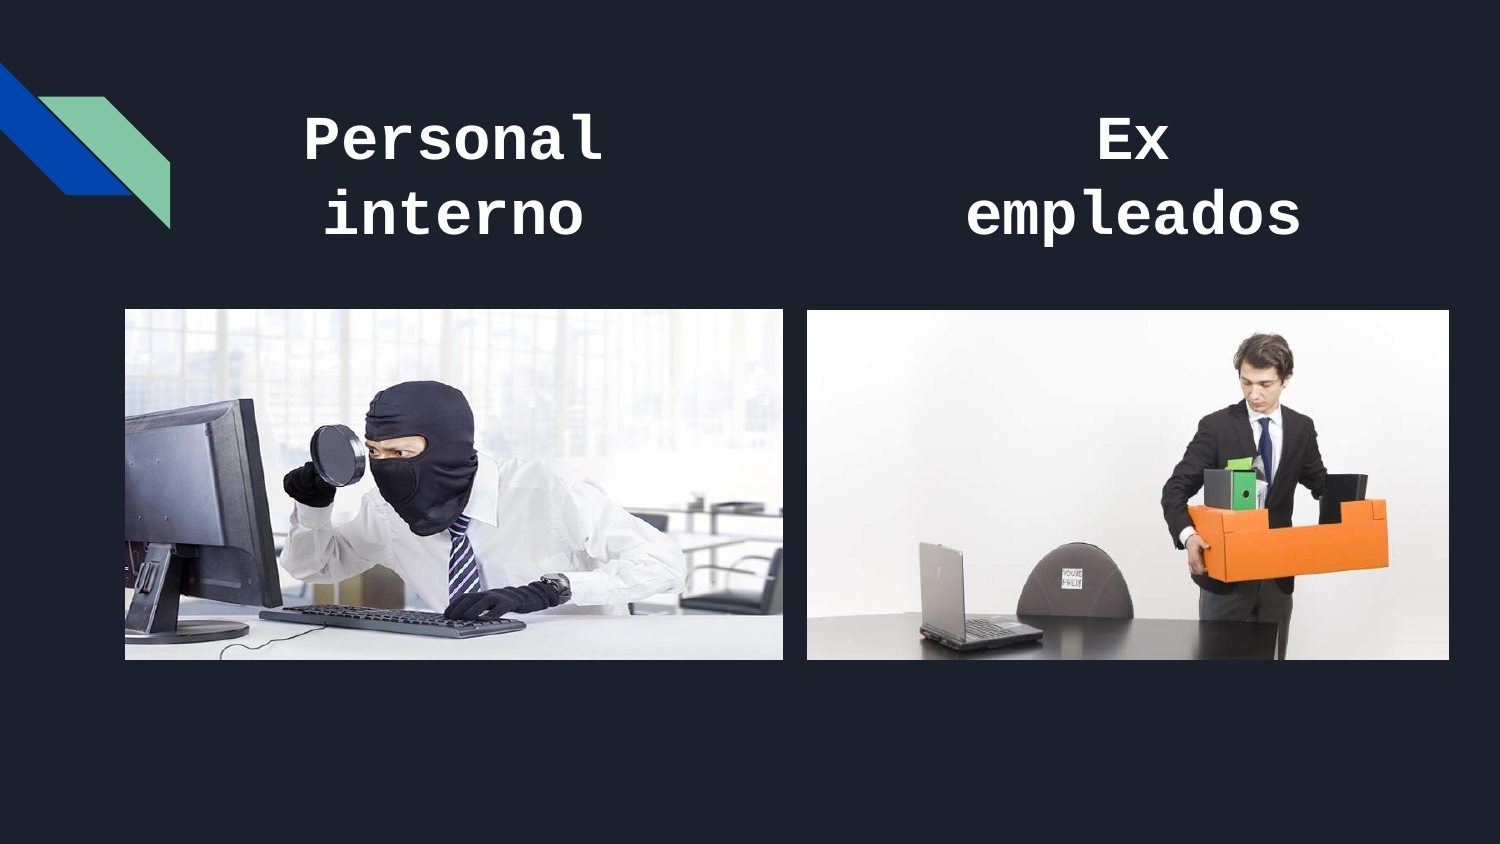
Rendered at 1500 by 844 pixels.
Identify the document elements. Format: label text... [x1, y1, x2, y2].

title Ex empleados [898, 81, 1370, 232]
picture [807, 310, 1449, 661]
picture [124, 309, 783, 660]
title Personal interno [218, 81, 690, 232]
